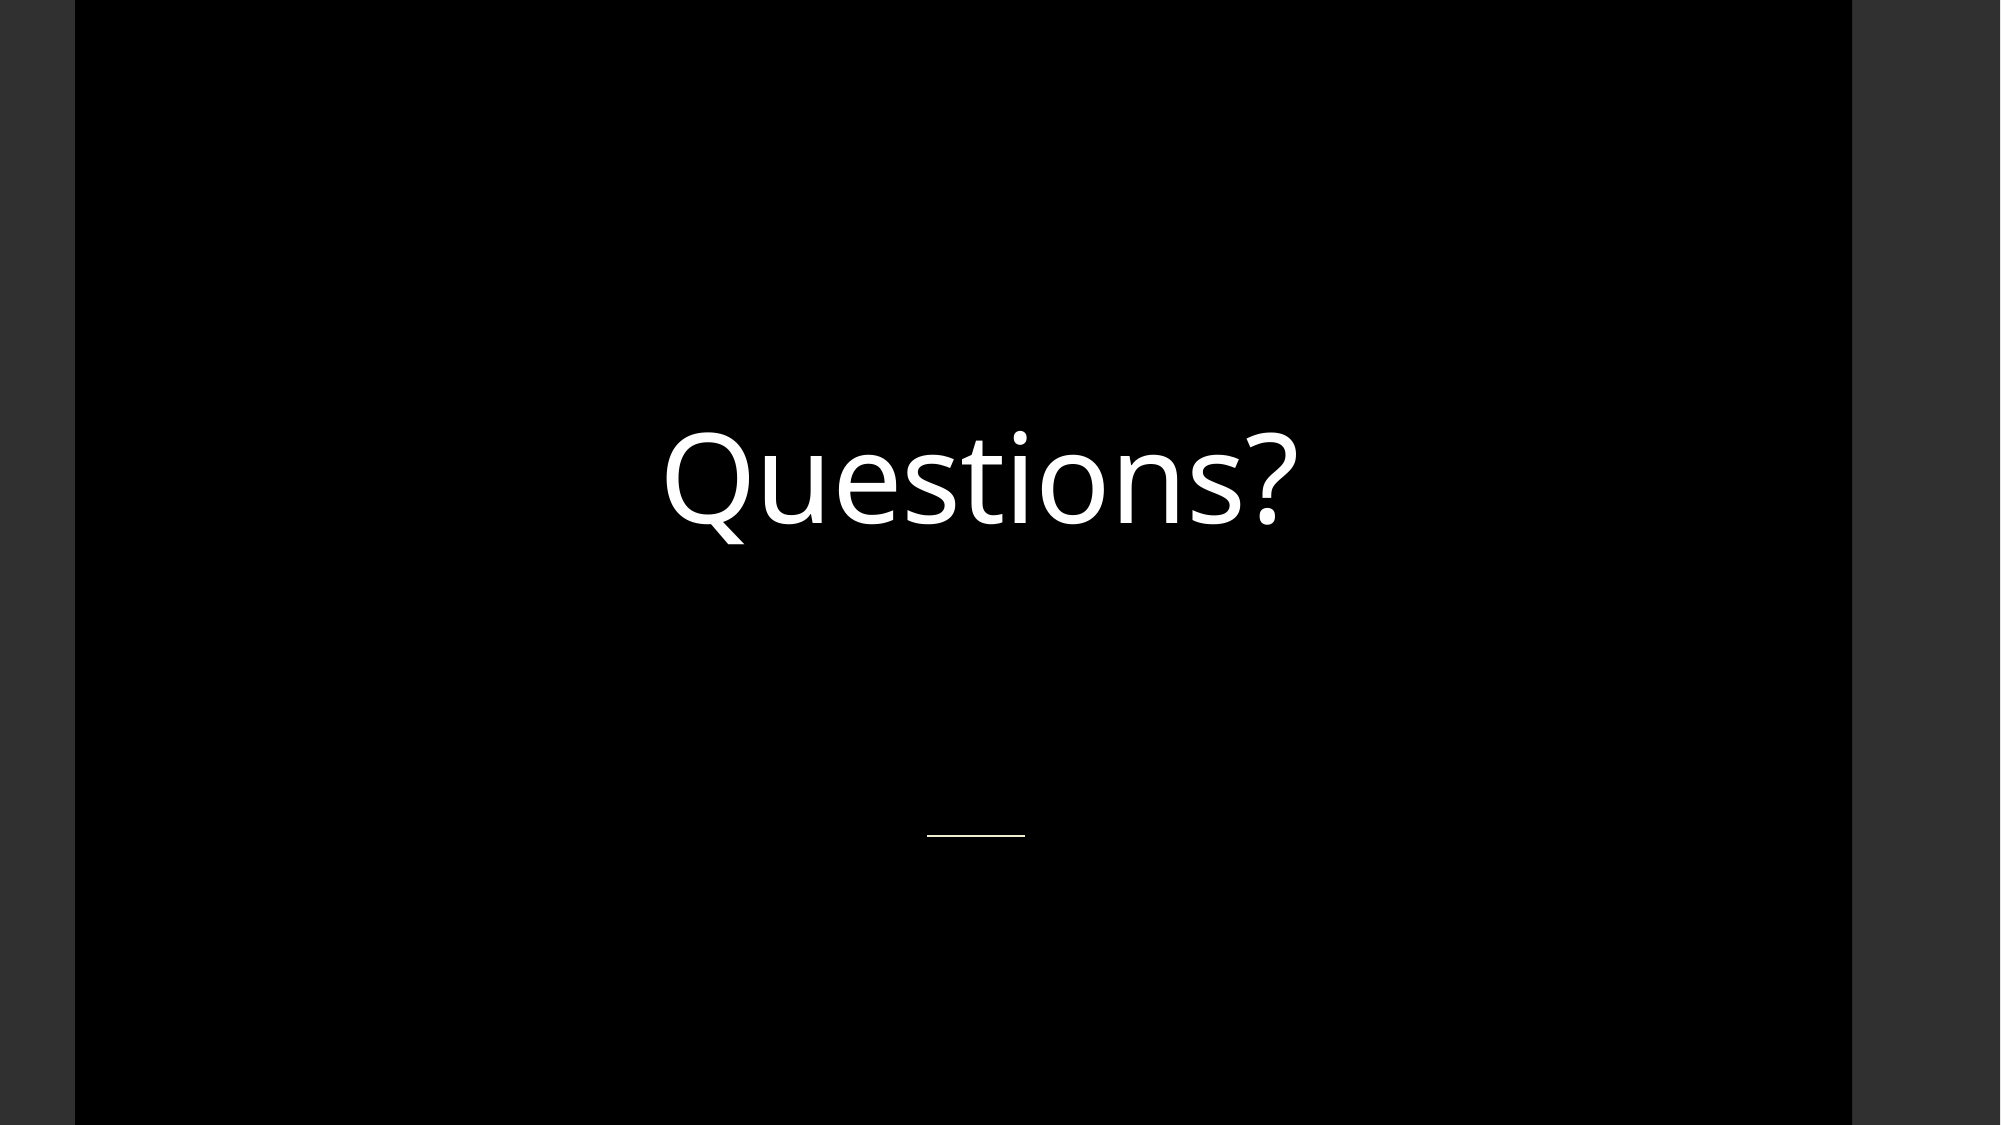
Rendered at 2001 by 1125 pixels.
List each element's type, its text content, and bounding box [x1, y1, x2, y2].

text_box [0, 0, 76, 1125]
text_box [1851, 0, 2000, 1125]
title Questions? [206, 168, 1752, 803]
